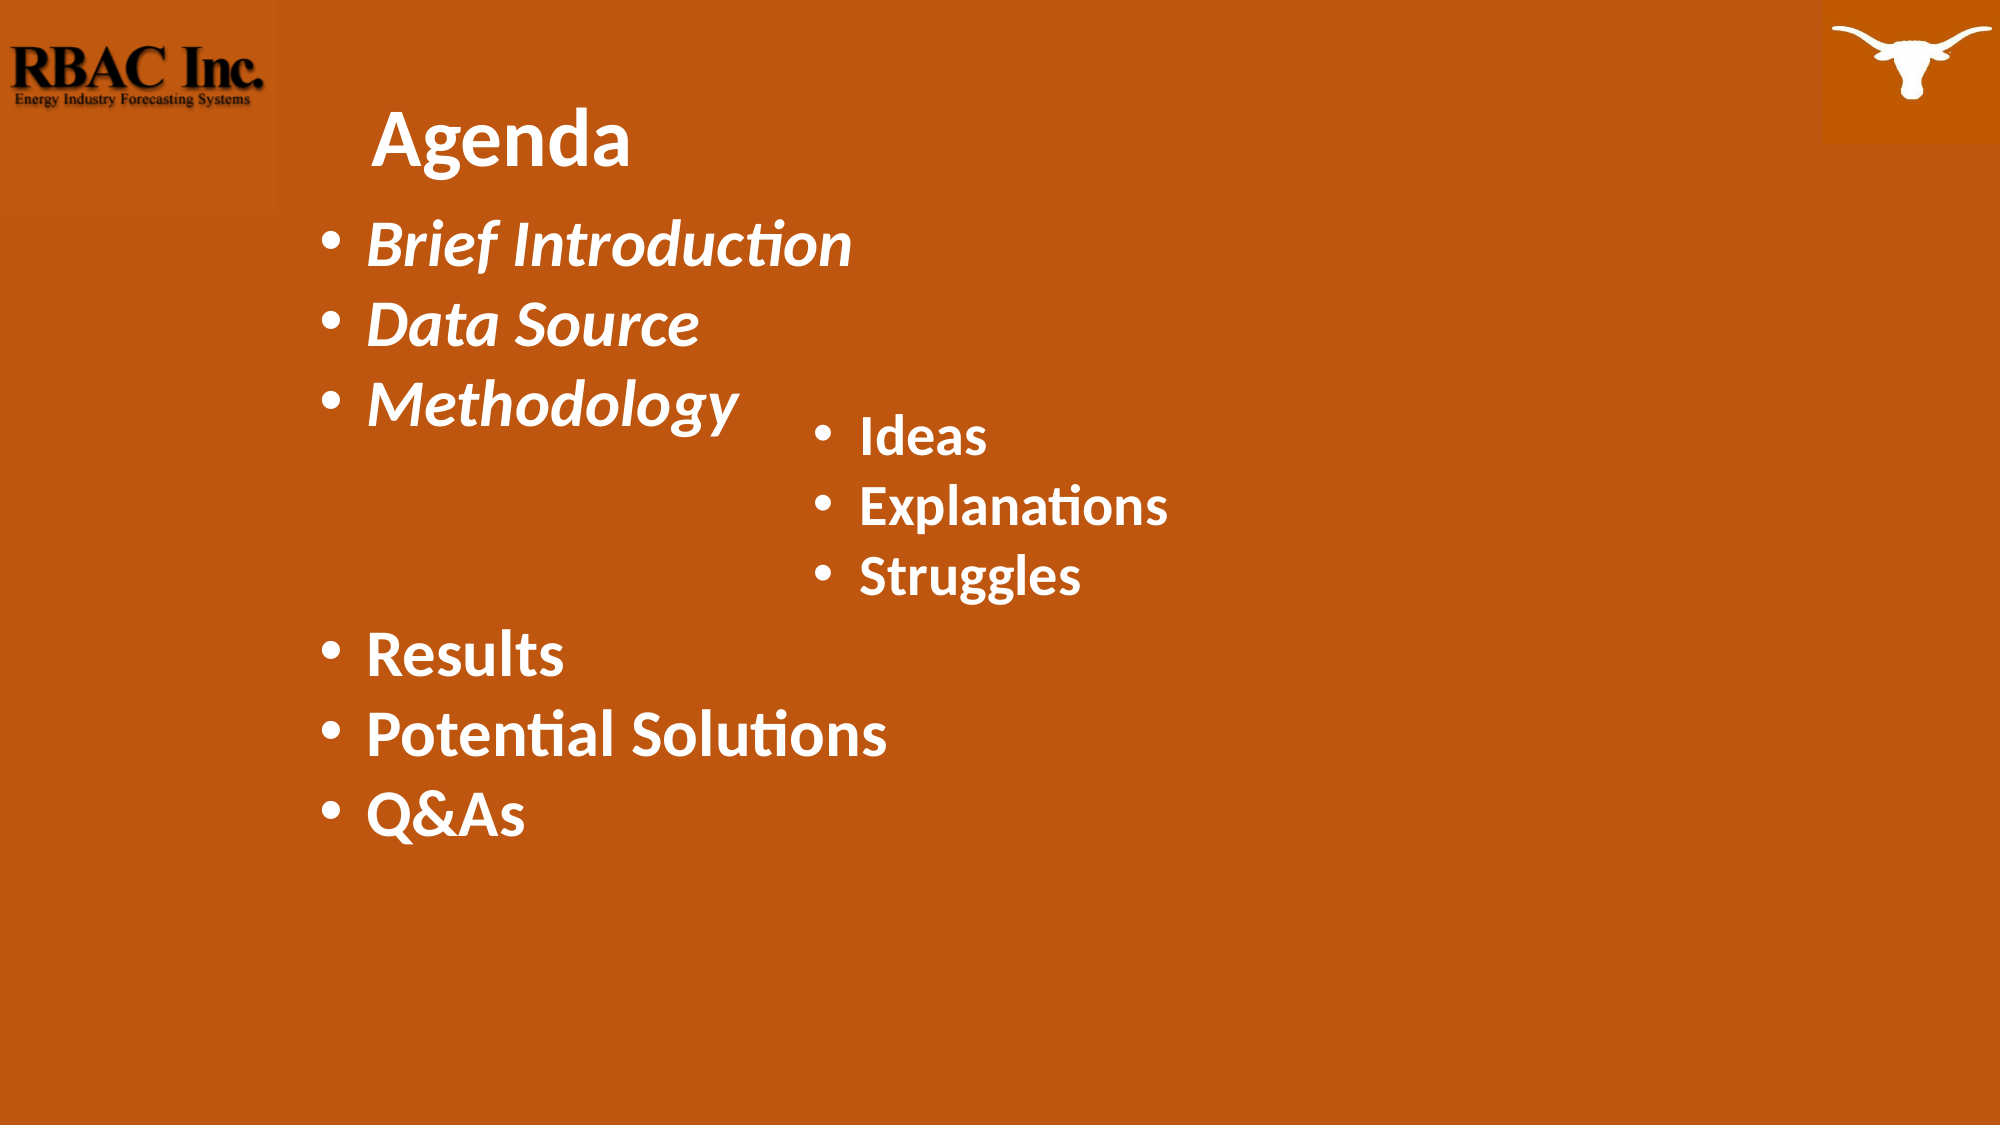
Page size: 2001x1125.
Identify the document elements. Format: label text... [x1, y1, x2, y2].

text_box Ideas Explanations Struggles [798, 389, 1892, 660]
text_box Brief Introduction Data Source Methodology [304, 192, 1574, 537]
text_box Agenda [356, 76, 1273, 191]
picture [0, 0, 279, 216]
picture [1822, 0, 2000, 144]
text_box Results Potential Solutions Q&As [304, 602, 1549, 858]
